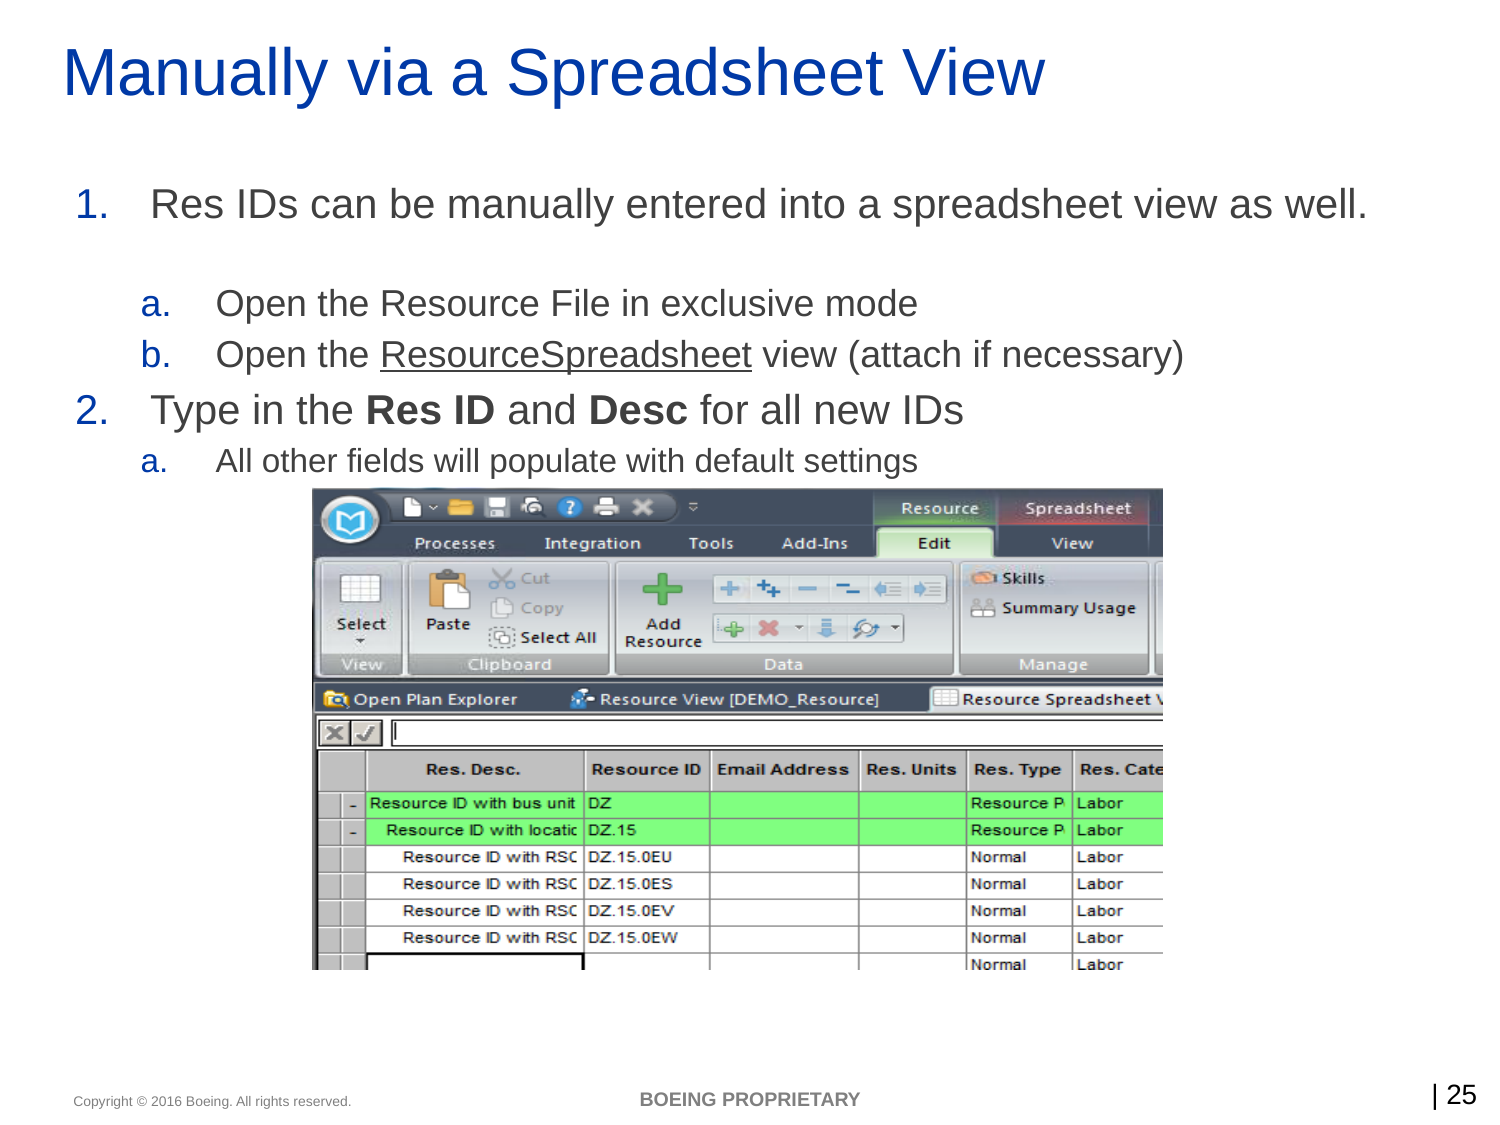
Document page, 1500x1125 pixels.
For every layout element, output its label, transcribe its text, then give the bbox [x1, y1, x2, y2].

title Manually via a Spreadsheet View [62, 37, 1388, 111]
picture [312, 487, 1163, 970]
list Res IDs can be manually entered into a spreadsheet view as well. Open the Resource File in exclusive mode Open the ResourceSpreadsheet view (attach if necessary) Type in the Res ID and Desc for all new IDs All other fields will populate with default settings When done, save your updates (File>Save) [74, 182, 1388, 453]
footer BOEING PROPRIETARY [487, 1044, 1013, 1111]
slide_number 25 [1088, 1057, 1480, 1112]
